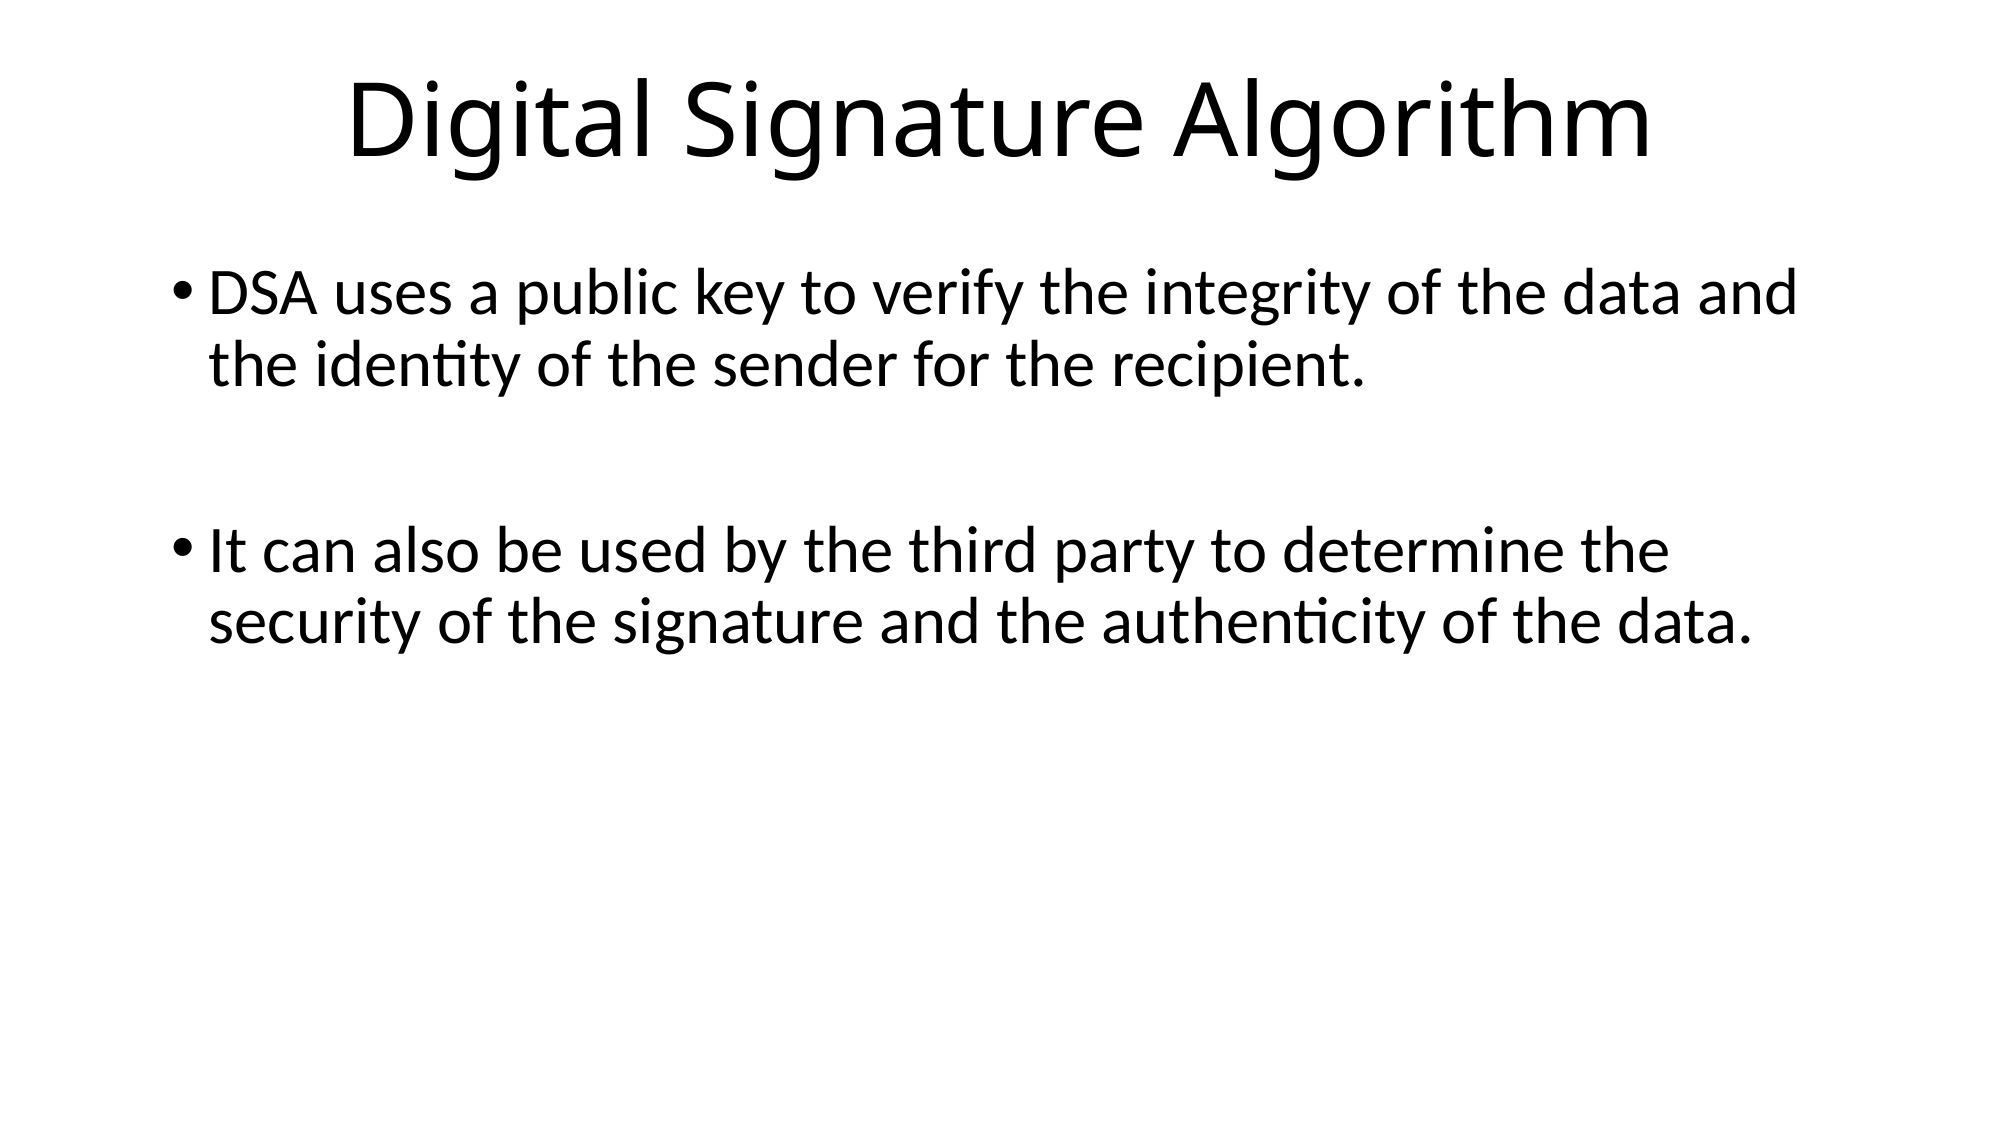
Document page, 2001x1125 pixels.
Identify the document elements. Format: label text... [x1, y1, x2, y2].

title Digital Signature Algorithm [137, 59, 1863, 278]
list DSA uses a public key to verify the integrity of the data and the identity of the sender for the recipient. It can also be used by the third party to determine the security of the signature and the authenticity of the data. [156, 249, 1882, 920]
